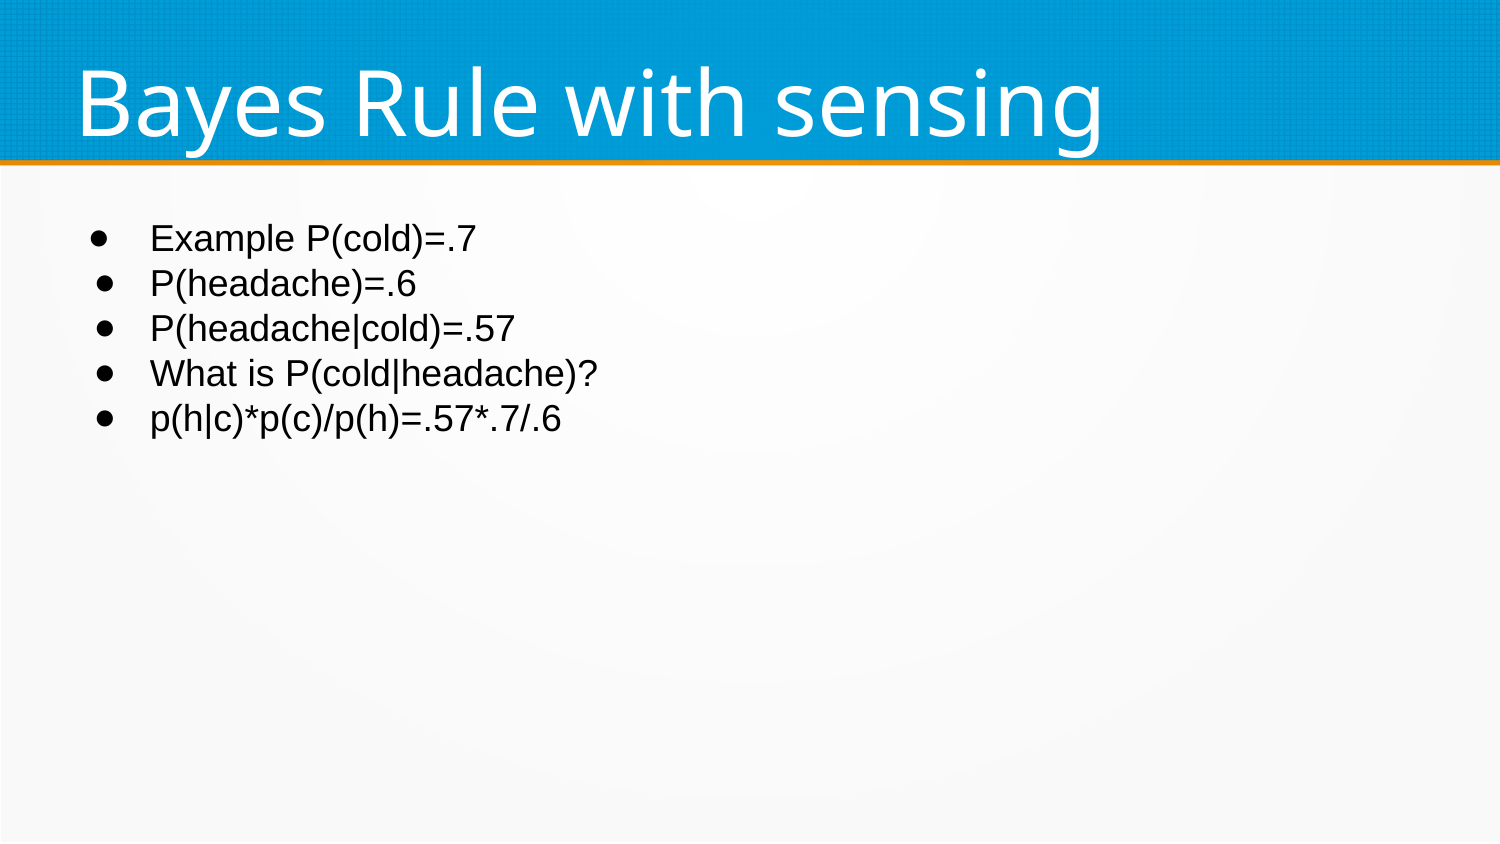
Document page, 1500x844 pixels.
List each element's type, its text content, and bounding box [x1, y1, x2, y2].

picture [0, 161, 1500, 844]
text_box Bayes Rule with sensing [74, 13, 1425, 155]
text_box Example P(cold)=.7 P(headache)=.6 P(headache|cold)=.57 What is P(cold|headache)? p(h|c)*p(c)/p(h)=.57*.7/.6 [74, 214, 1418, 735]
